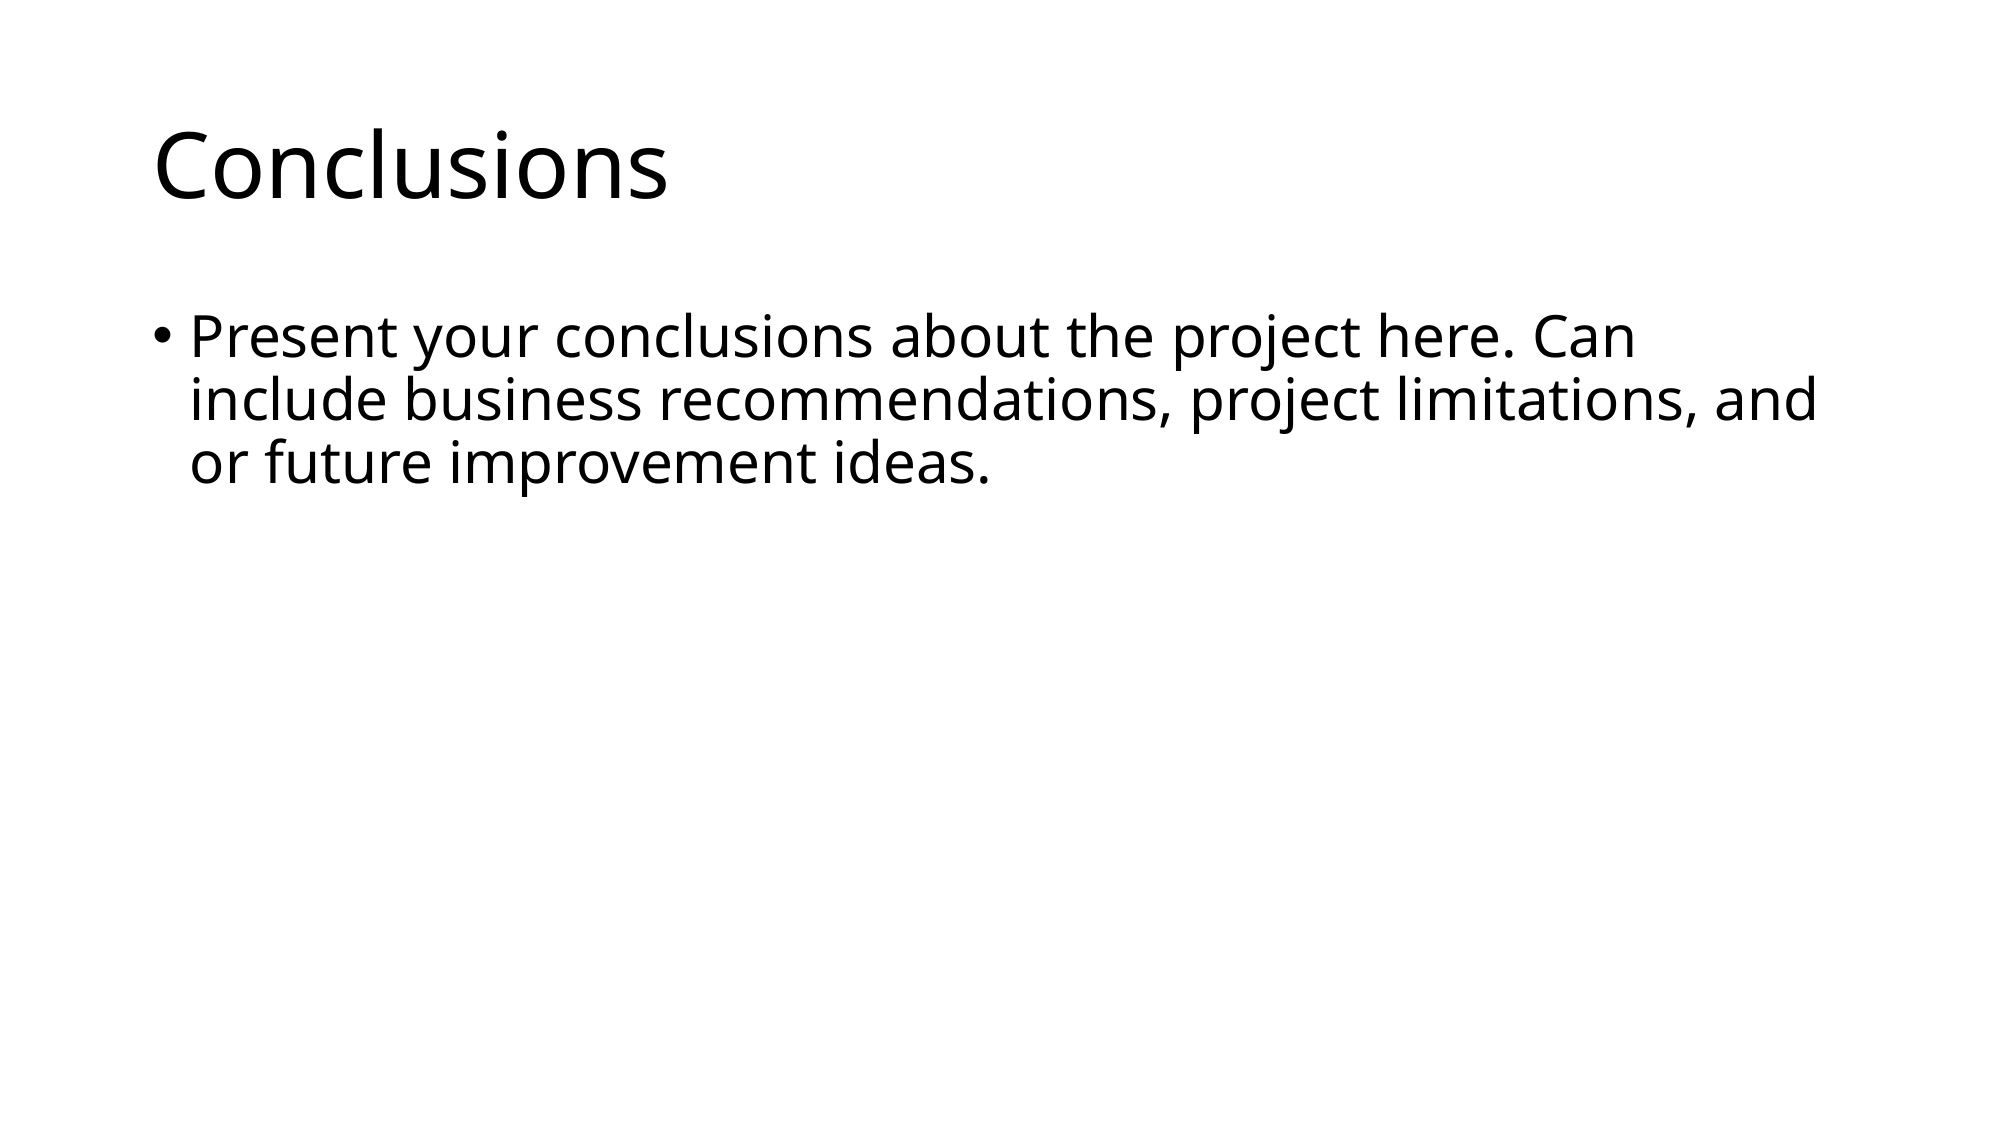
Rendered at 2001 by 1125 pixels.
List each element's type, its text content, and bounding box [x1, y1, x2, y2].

title Conclusions [137, 59, 1863, 278]
list Present your conclusions about the project here. Can include business recommendations, project limitations, and or future improvement ideas. [137, 299, 1863, 1014]
